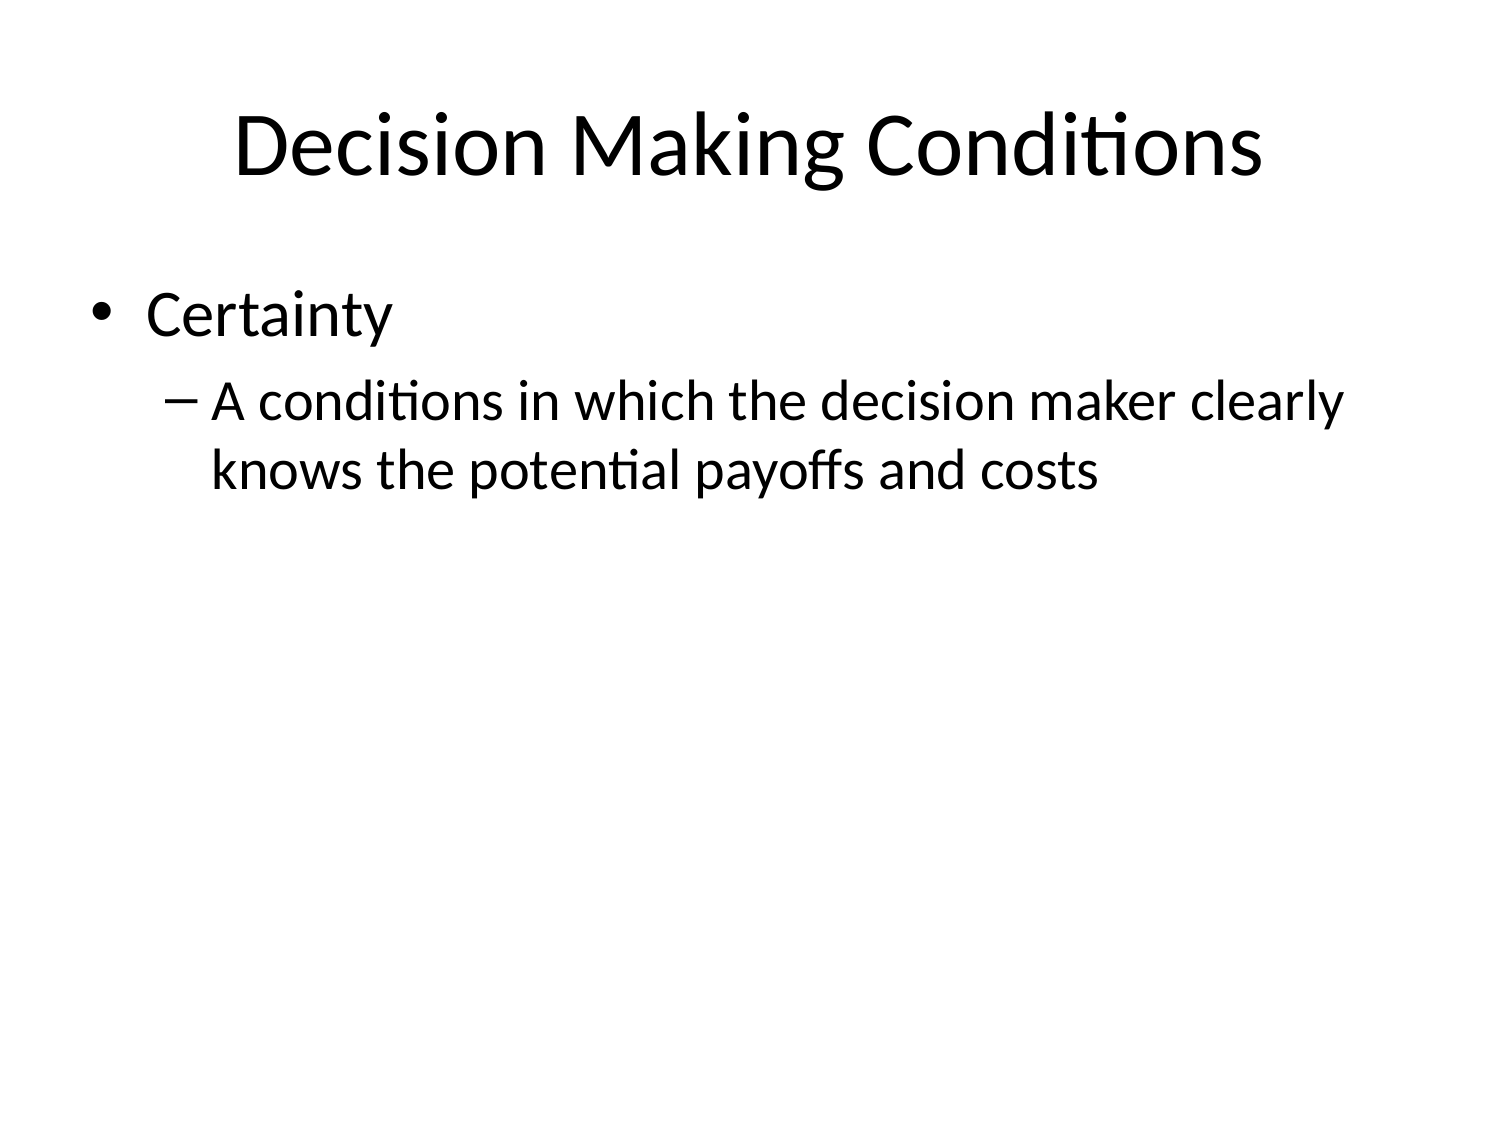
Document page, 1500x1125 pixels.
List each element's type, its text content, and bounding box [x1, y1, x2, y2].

list Certainty A conditions in which the decision maker clearly knows the potential payoffs and costs [75, 262, 1425, 1005]
title Decision Making Conditions [75, 45, 1425, 233]
